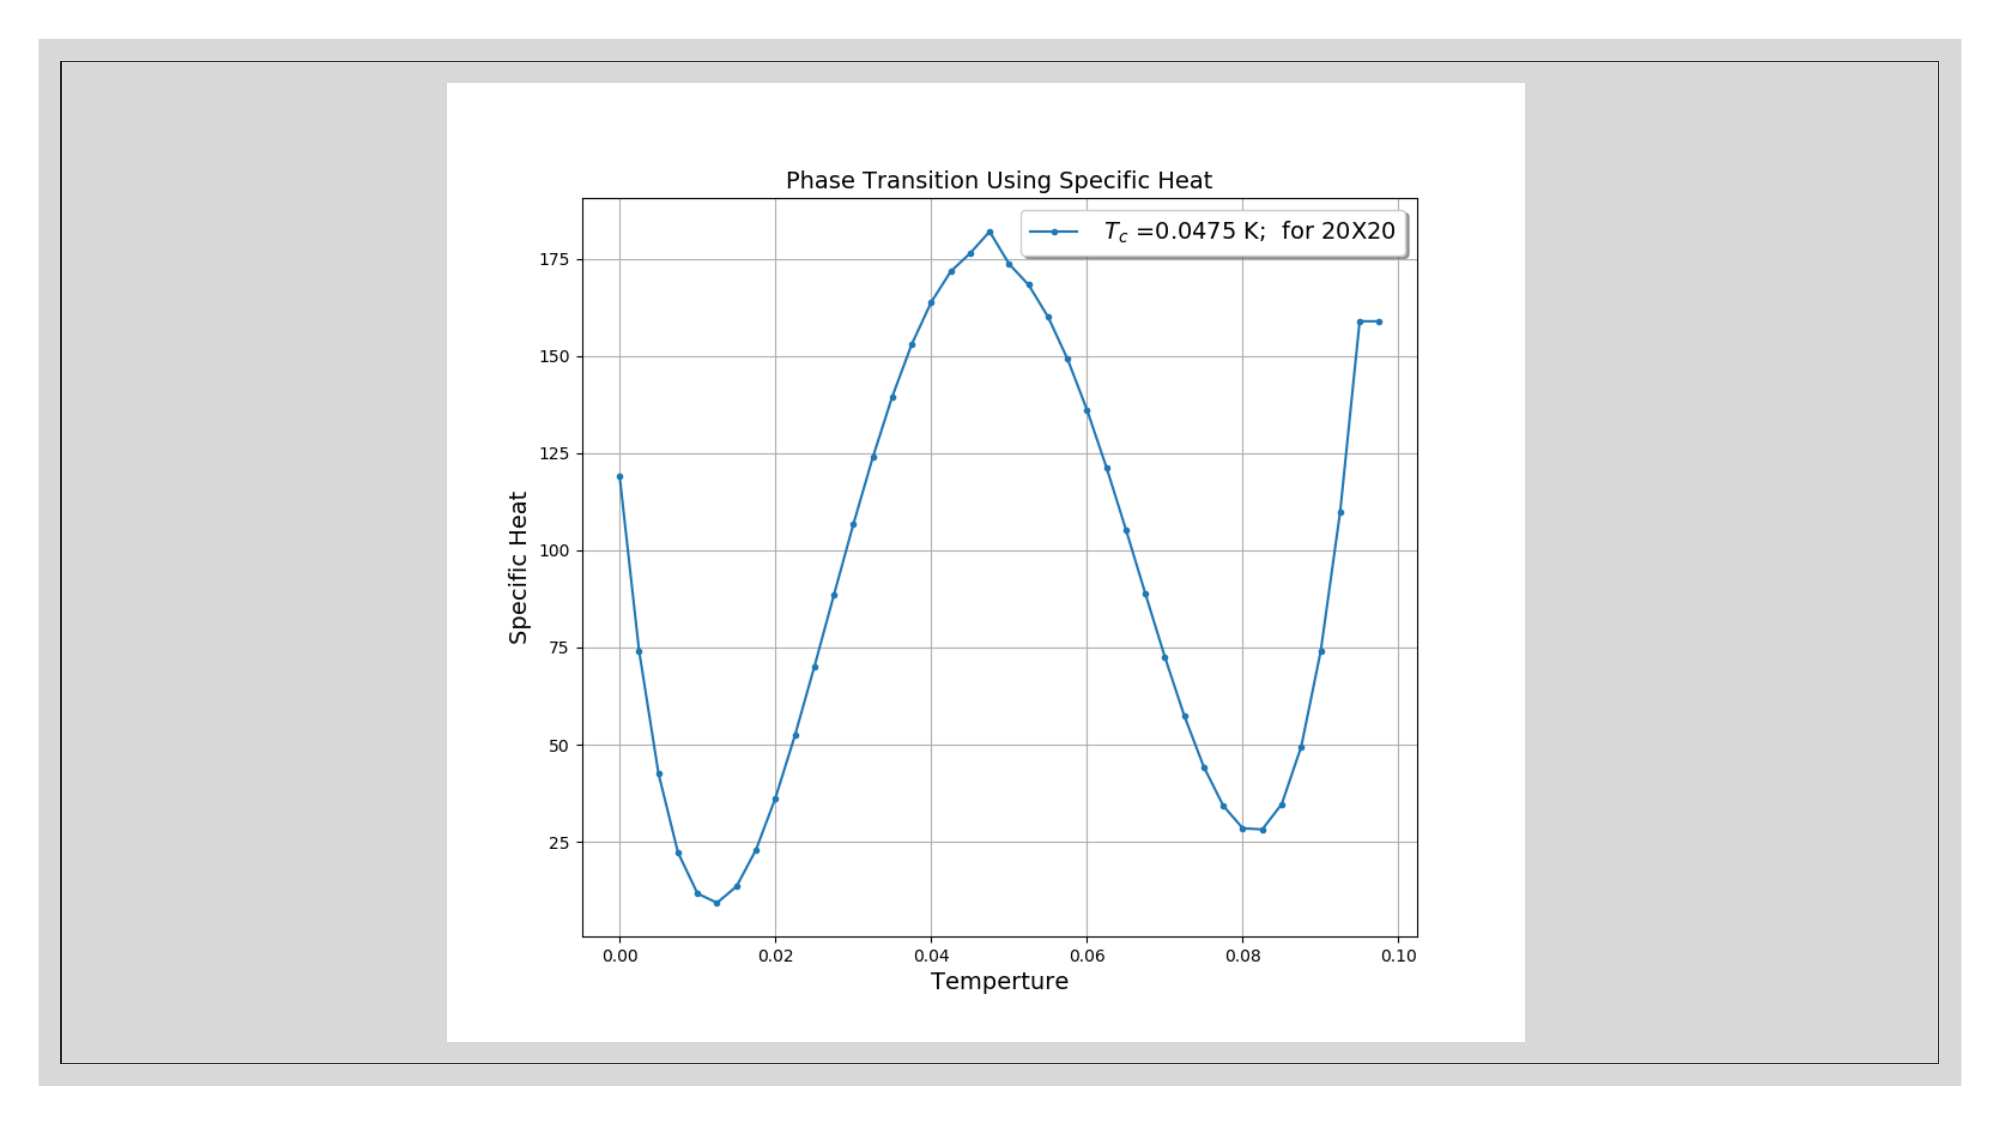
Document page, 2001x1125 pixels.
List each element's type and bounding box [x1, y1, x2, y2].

picture [447, 83, 1525, 1042]
